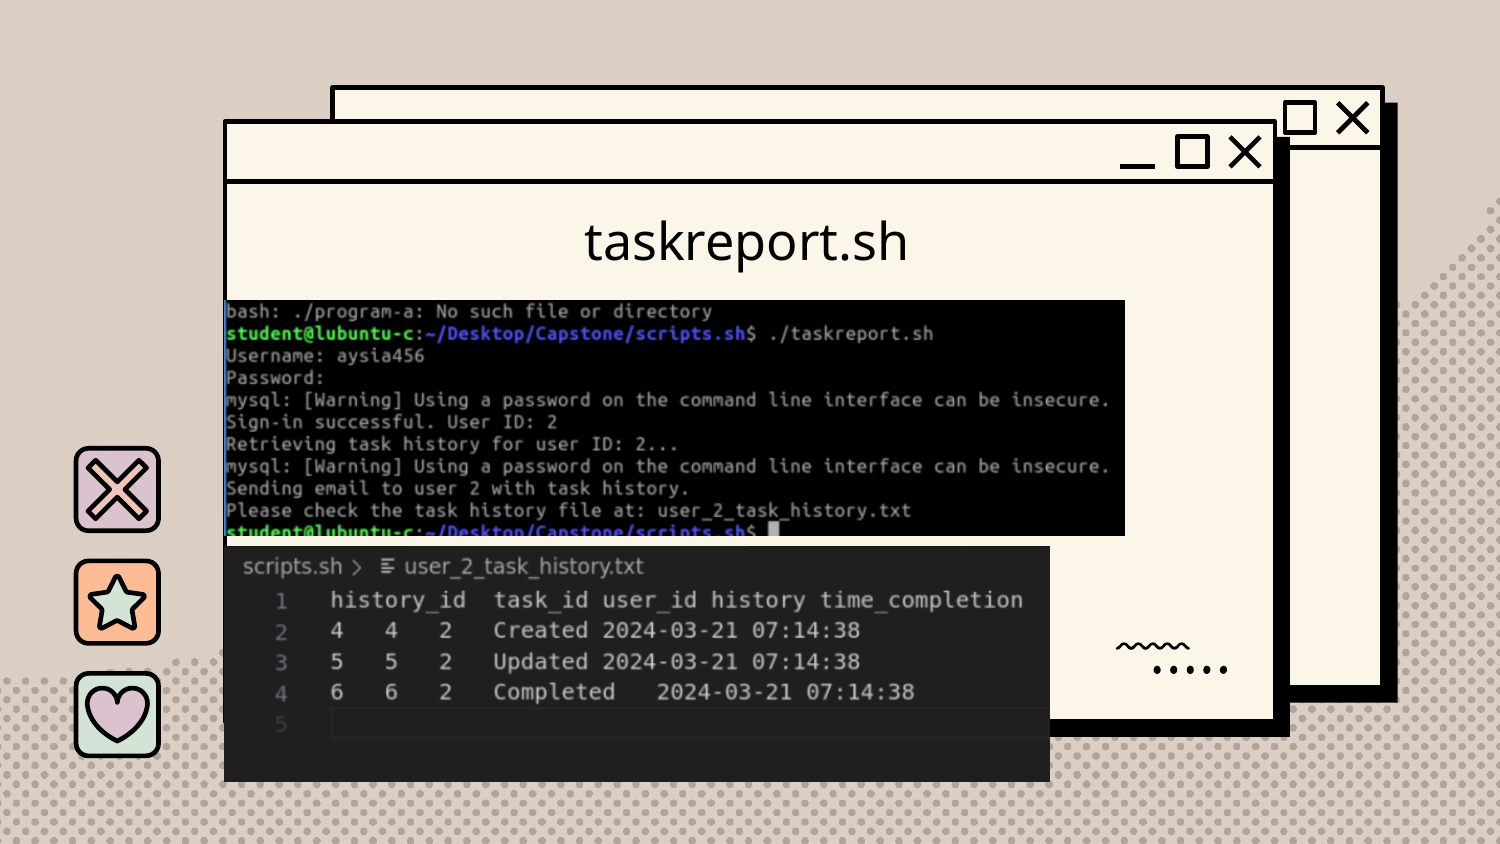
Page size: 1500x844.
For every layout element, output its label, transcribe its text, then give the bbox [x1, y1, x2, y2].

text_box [66, 438, 169, 541]
text_box [1203, 665, 1211, 674]
text_box [1219, 665, 1228, 674]
text_box [1115, 642, 1190, 650]
text_box [196, 217, 468, 408]
text_box [1170, 665, 1178, 674]
picture [223, 546, 1050, 783]
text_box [75, 673, 159, 757]
text_box [1153, 665, 1161, 674]
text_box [75, 560, 159, 644]
text_box [1186, 665, 1194, 674]
title taskreport.sh [290, 188, 1191, 291]
picture [223, 300, 1125, 537]
